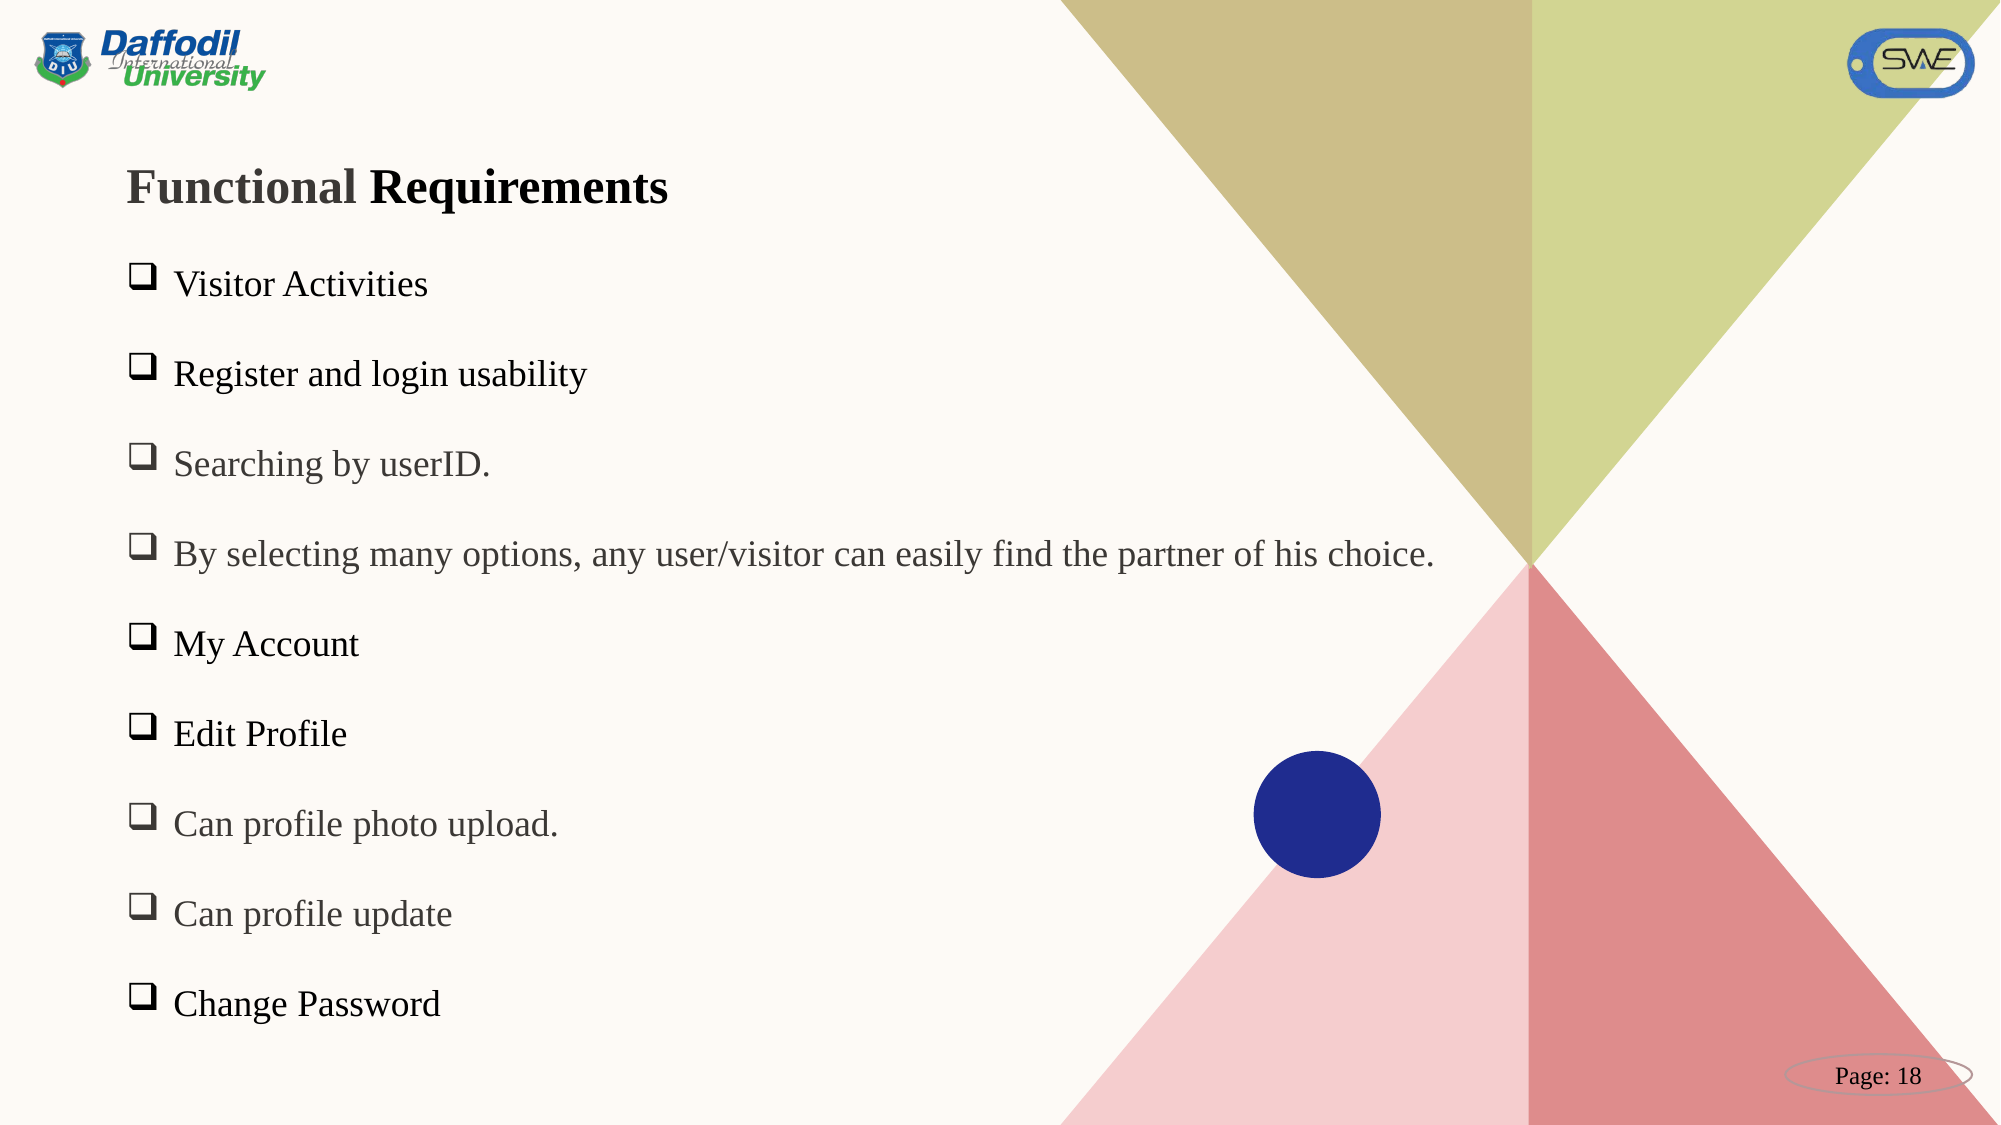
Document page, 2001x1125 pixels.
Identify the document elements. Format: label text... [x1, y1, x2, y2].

text_box Page: 18 [1784, 1053, 1974, 1096]
picture [1839, 5, 1978, 114]
picture [34, 29, 267, 91]
text_box Functional Requirements Visitor Activities Register and login usability Searching by userID. By selecting many options, any user/visitor can easily find the partner of his choice. My Account Edit Profile Can profile photo upload. Can profile update Change Password [111, 86, 1453, 1032]
